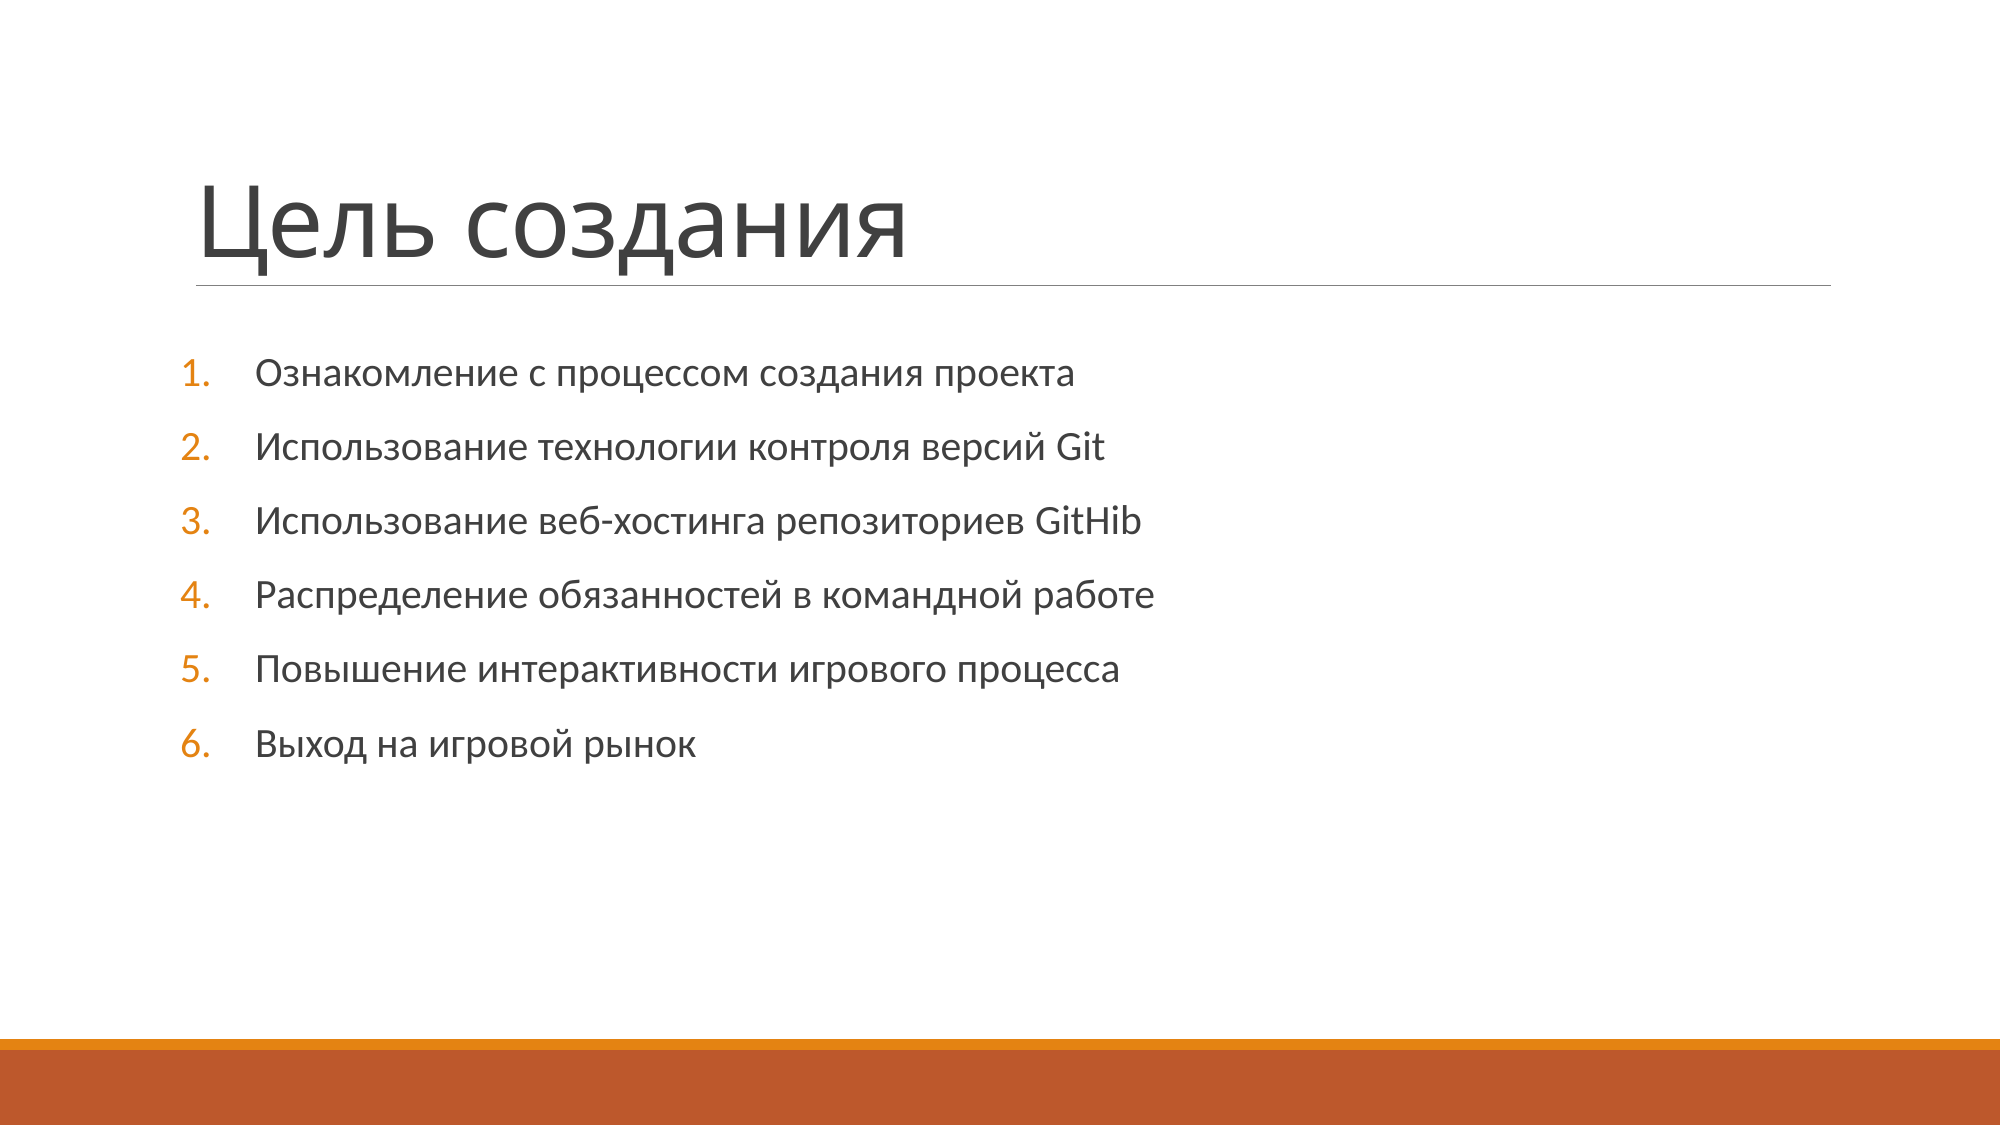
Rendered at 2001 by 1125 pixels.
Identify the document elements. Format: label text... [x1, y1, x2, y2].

title Цель создания [180, 47, 1830, 285]
list Ознакомление с процессом создания проекта Использование технологии контроля версий Git Использование веб-хостинга репозиториев GitHib Распределение обязанностей в командной работе Повышение интерактивности игрового процесса Выход на игровой рынок [180, 342, 1830, 1003]
